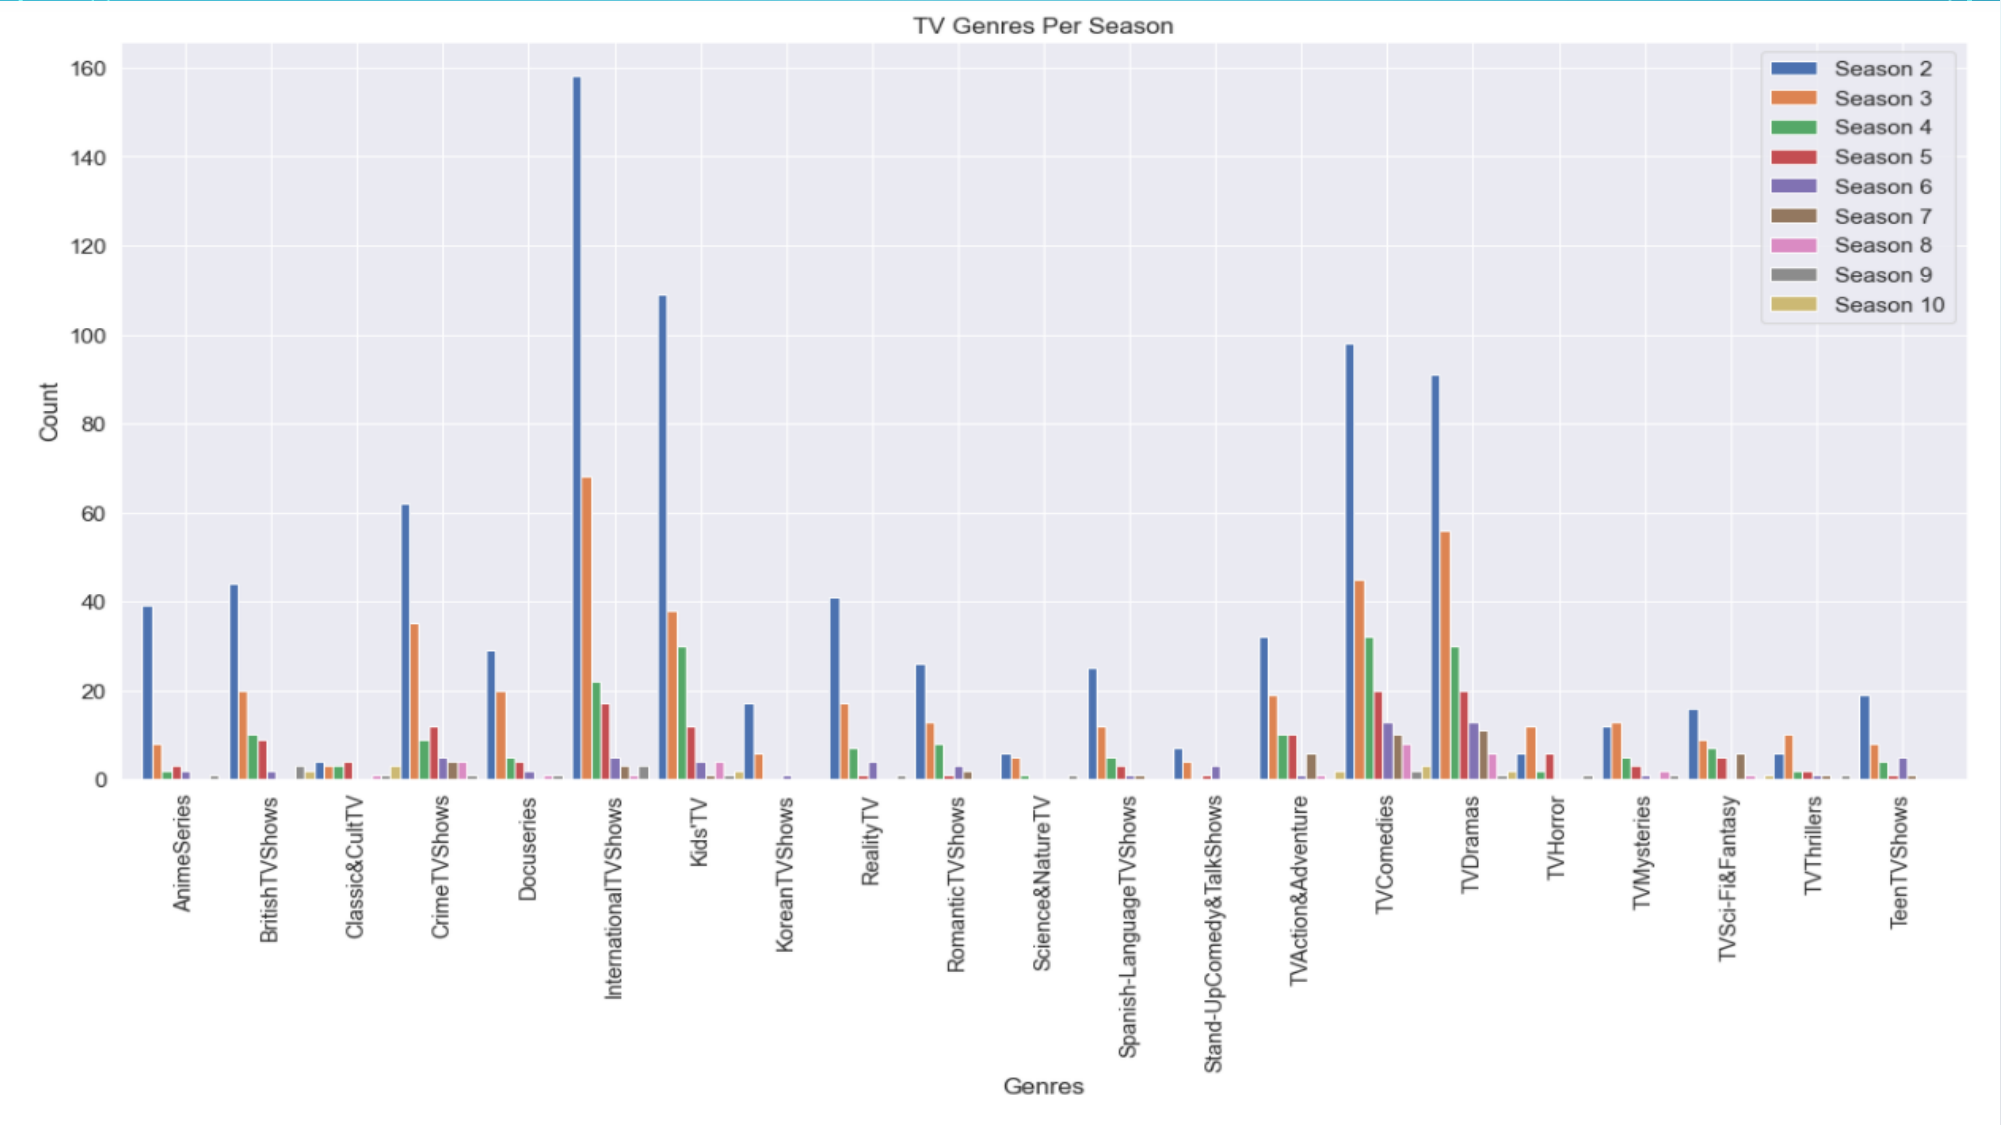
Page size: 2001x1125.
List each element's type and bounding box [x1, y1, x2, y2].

list [0, 0, 2000, 1125]
